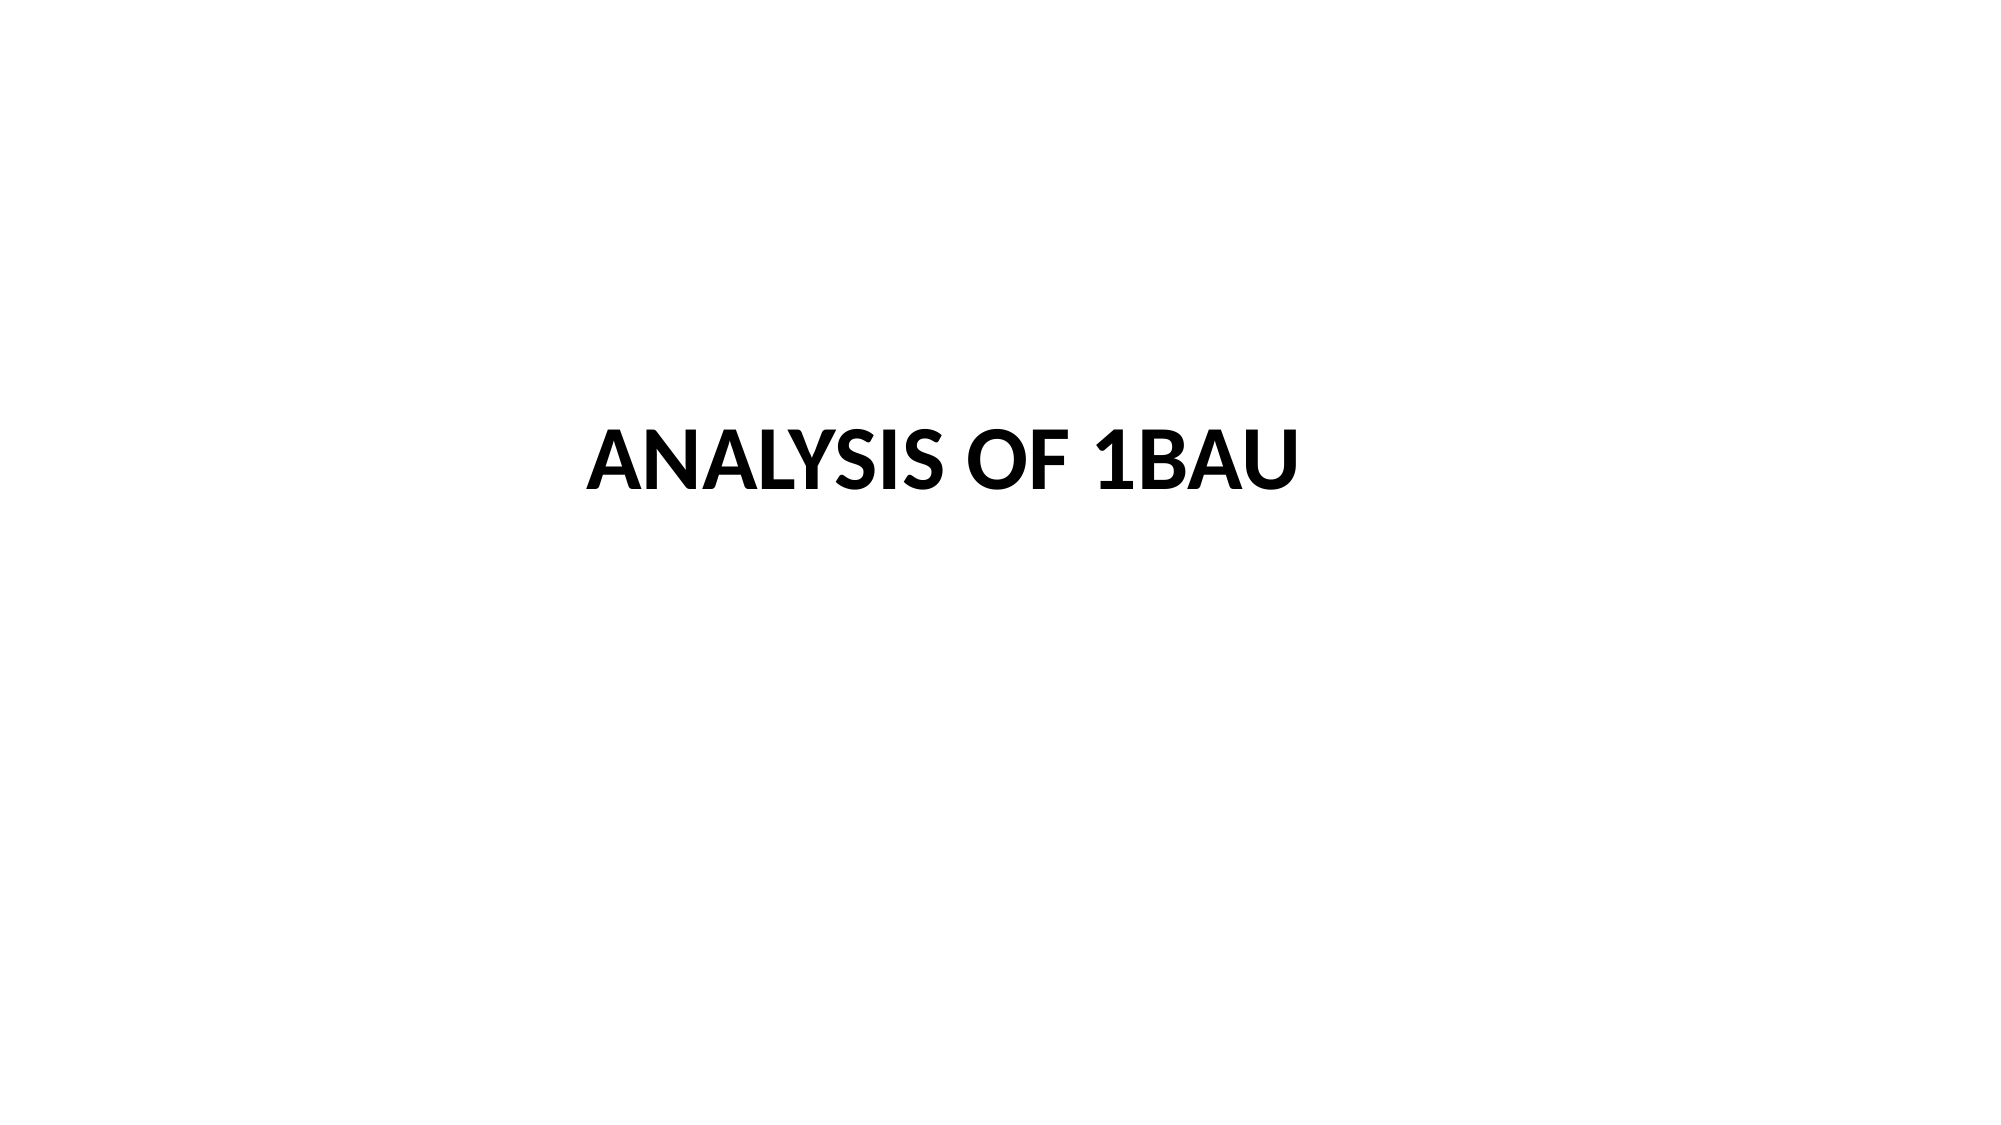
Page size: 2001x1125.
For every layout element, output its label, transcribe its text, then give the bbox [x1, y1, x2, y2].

text_box ANALYSIS OF 1BAU [571, 390, 1318, 516]
